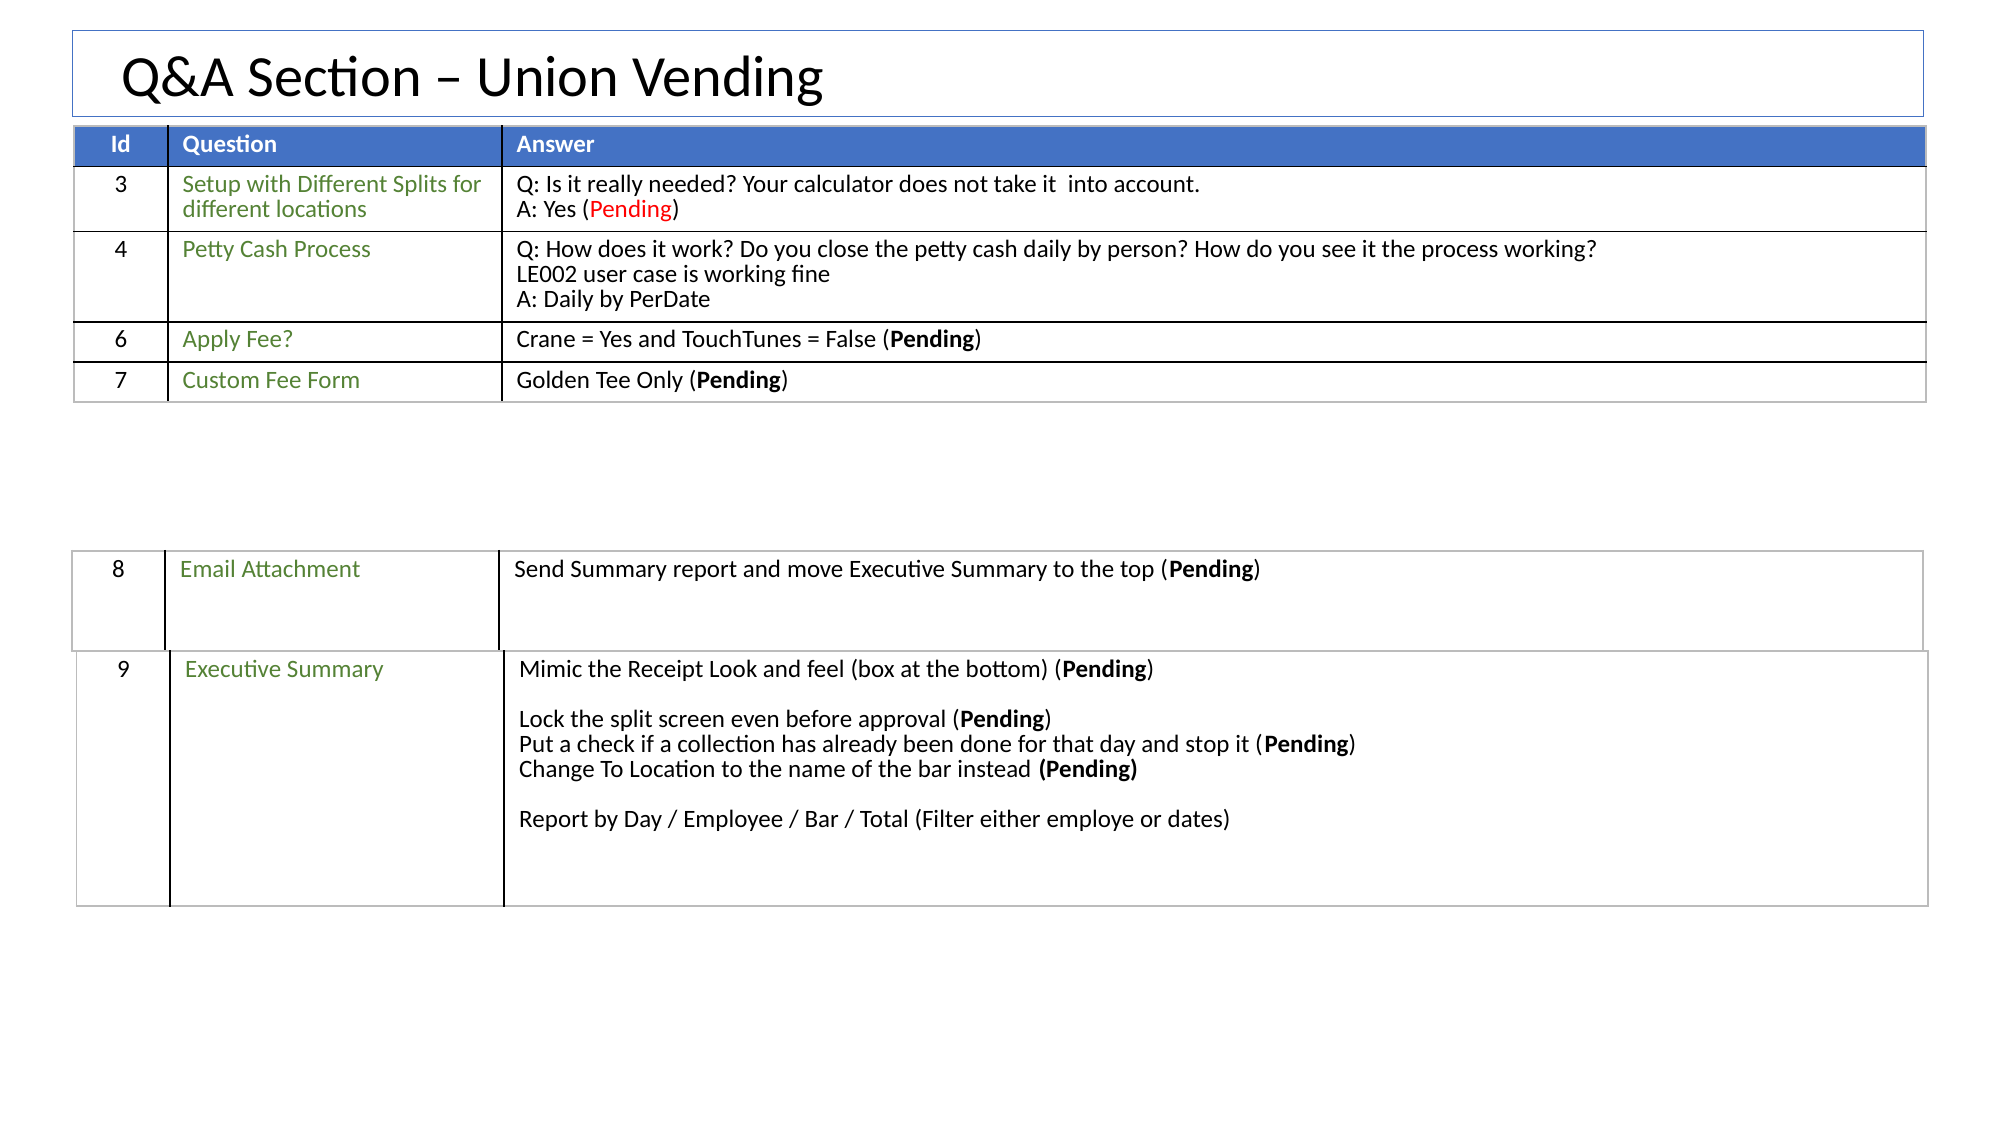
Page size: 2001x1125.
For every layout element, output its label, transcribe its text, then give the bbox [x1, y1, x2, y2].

table_cell Golden Tee Only (Pending) [503, 363, 1925, 401]
table_header 8 [73, 552, 164, 650]
table_header Email Attachment [166, 552, 498, 650]
table_header Send Summary report and move Executive Summary to the top (Pending) [500, 552, 1922, 650]
table_cell Q: Is it really needed? Your calculator does not take it into account. A: Yes (Pending) [503, 167, 1925, 231]
table_header Mimic the Receipt Look and feel (box at the bottom) (Pending) Lock the split screen even before approval (Pending) Put a check if a collection has already been done for that day and stop it (Pending) Change To Location to the name of the bar instead (Pending) Report by Day / Employee / Bar / Total (Filter either employe or dates) [505, 652, 1927, 905]
table_header 9 [77, 652, 169, 905]
text_box Q&A Section – Union Vending [106, 30, 840, 115]
text_box [72, 30, 1924, 117]
table_cell Petty Cash Process [169, 232, 501, 321]
table_cell Q: How does it work? Do you close the petty cash daily by person? How do you see it the process working? LE002 user case is working fine A: Daily by PerDate [503, 232, 1925, 321]
table_cell 4 [75, 232, 167, 321]
table_cell 7 [75, 363, 167, 401]
table_cell 6 [75, 323, 167, 361]
table_header Answer [503, 127, 1925, 166]
table_cell Crane = Yes and TouchTunes = False (Pending) [503, 323, 1925, 361]
table_header Executive Summary [171, 652, 503, 905]
table_cell Apply Fee? [169, 323, 501, 361]
table_header Question [169, 127, 501, 166]
table_cell Setup with Different Splits for different locations [169, 167, 501, 231]
table_cell 3 [75, 167, 167, 231]
table_cell Custom Fee Form [169, 363, 501, 401]
table_header Id [75, 127, 167, 166]
